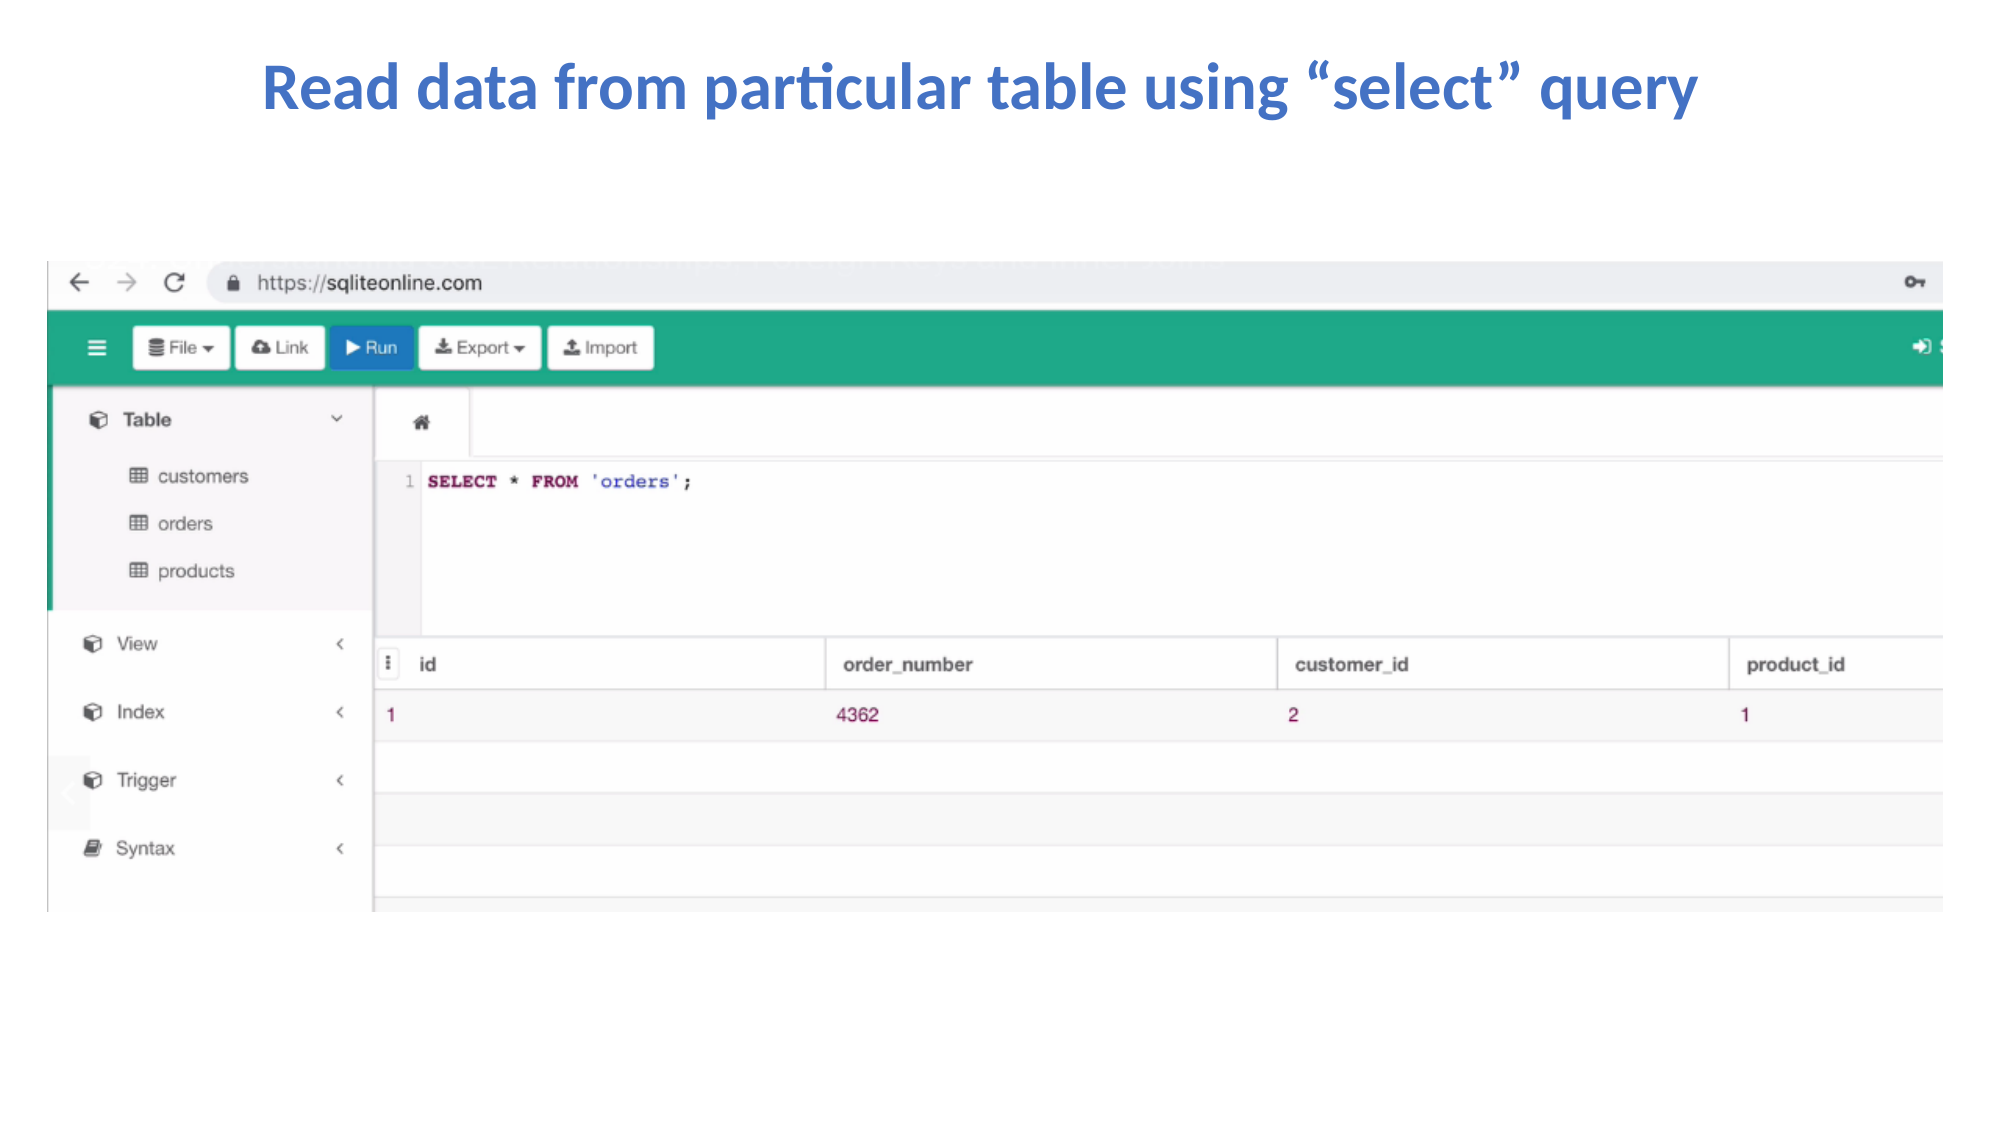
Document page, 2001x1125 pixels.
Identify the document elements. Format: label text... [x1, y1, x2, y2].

picture [47, 261, 1943, 912]
text_box Read data from particular table using “select” query [247, 35, 1716, 131]
